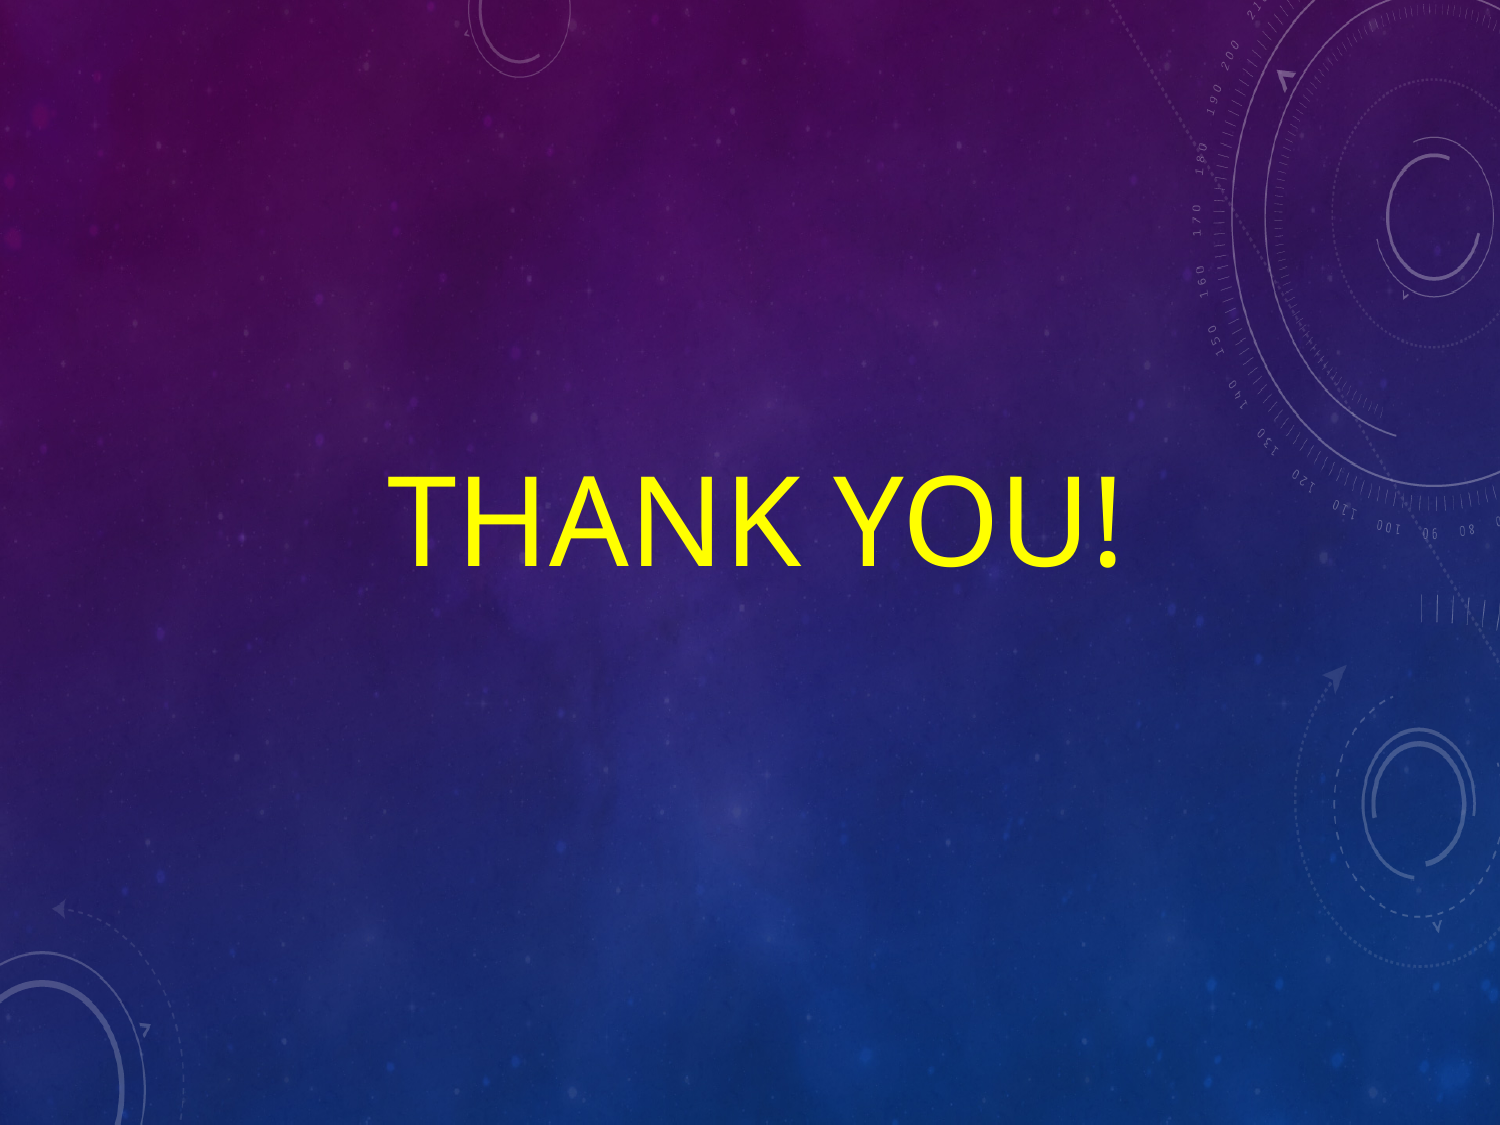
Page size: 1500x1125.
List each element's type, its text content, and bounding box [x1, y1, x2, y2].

title THANK YOU! [371, 397, 1500, 636]
picture [0, 0, 1500, 1125]
